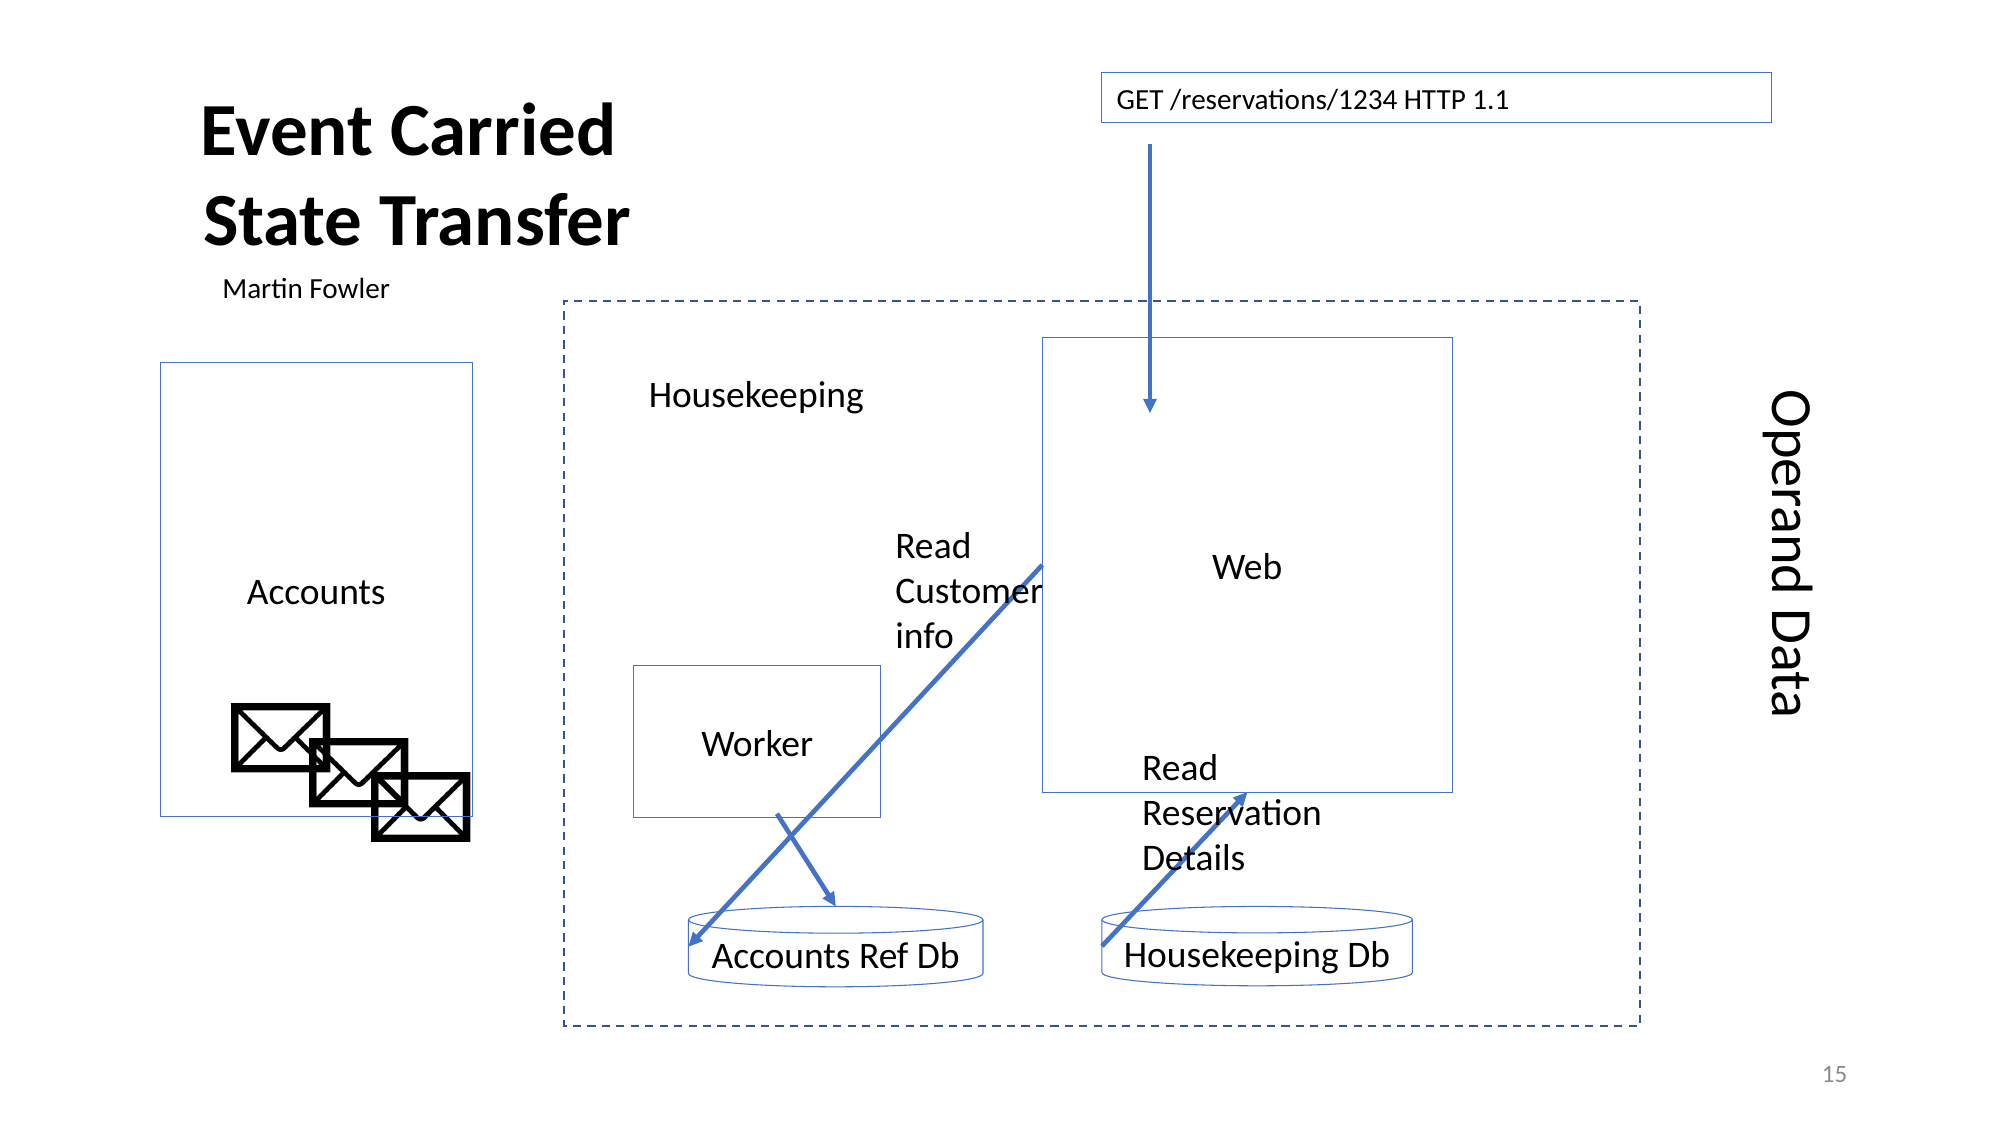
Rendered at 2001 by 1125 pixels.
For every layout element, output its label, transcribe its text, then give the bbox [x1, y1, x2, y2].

text_box Housekeeping Db [1101, 905, 1413, 987]
text_box Operand Data [1753, 190, 1839, 918]
text_box GET /reservations/1234 HTTP 1.1 [1101, 72, 1772, 123]
text_box Read Reservation Details [1127, 735, 1347, 886]
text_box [1247, 792, 1258, 907]
picture [221, 678, 480, 867]
text_box Read Customer info [880, 513, 1062, 664]
text_box Accounts Ref Db [687, 906, 984, 988]
text_box Housekeeping [633, 362, 939, 423]
slide_number 15 [1412, 1042, 1863, 1103]
text_box [563, 300, 1641, 1027]
text_box Event Carried State Transfer [142, 72, 693, 268]
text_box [835, 565, 1043, 907]
text_box Accounts [160, 362, 473, 817]
text_box Martin Fowler [142, 262, 405, 313]
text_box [776, 813, 836, 934]
text_box Web [1042, 337, 1453, 793]
text_box Worker [633, 665, 835, 818]
